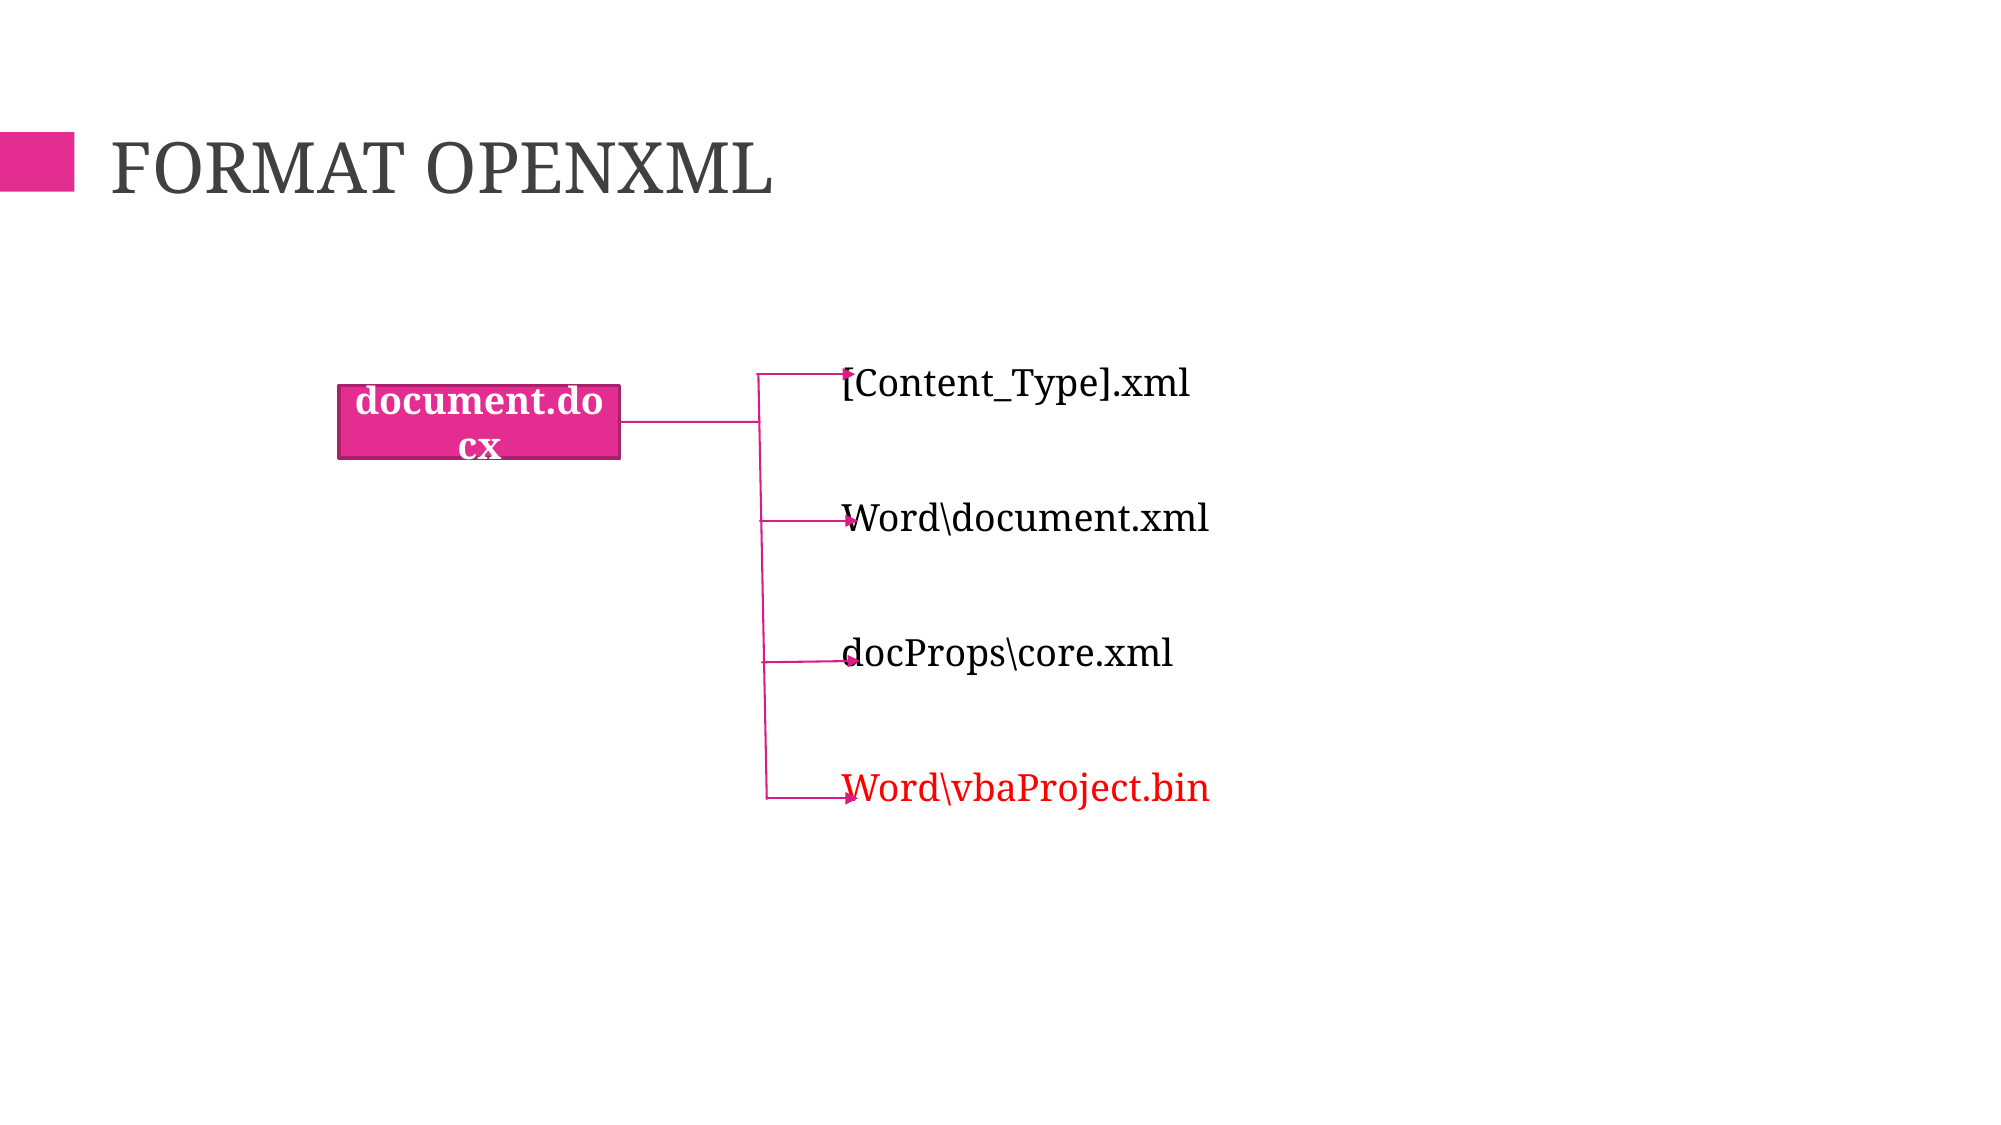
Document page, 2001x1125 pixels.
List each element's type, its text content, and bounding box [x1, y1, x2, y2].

text_box [Content_Type].xml Word\document.xml docProps\core.xml Word\vbaProject.bin [826, 351, 1226, 817]
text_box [757, 668, 768, 800]
text_box document.docx [337, 384, 621, 460]
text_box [757, 528, 768, 662]
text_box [757, 384, 768, 521]
title FORMAT openxml [95, 115, 1905, 237]
